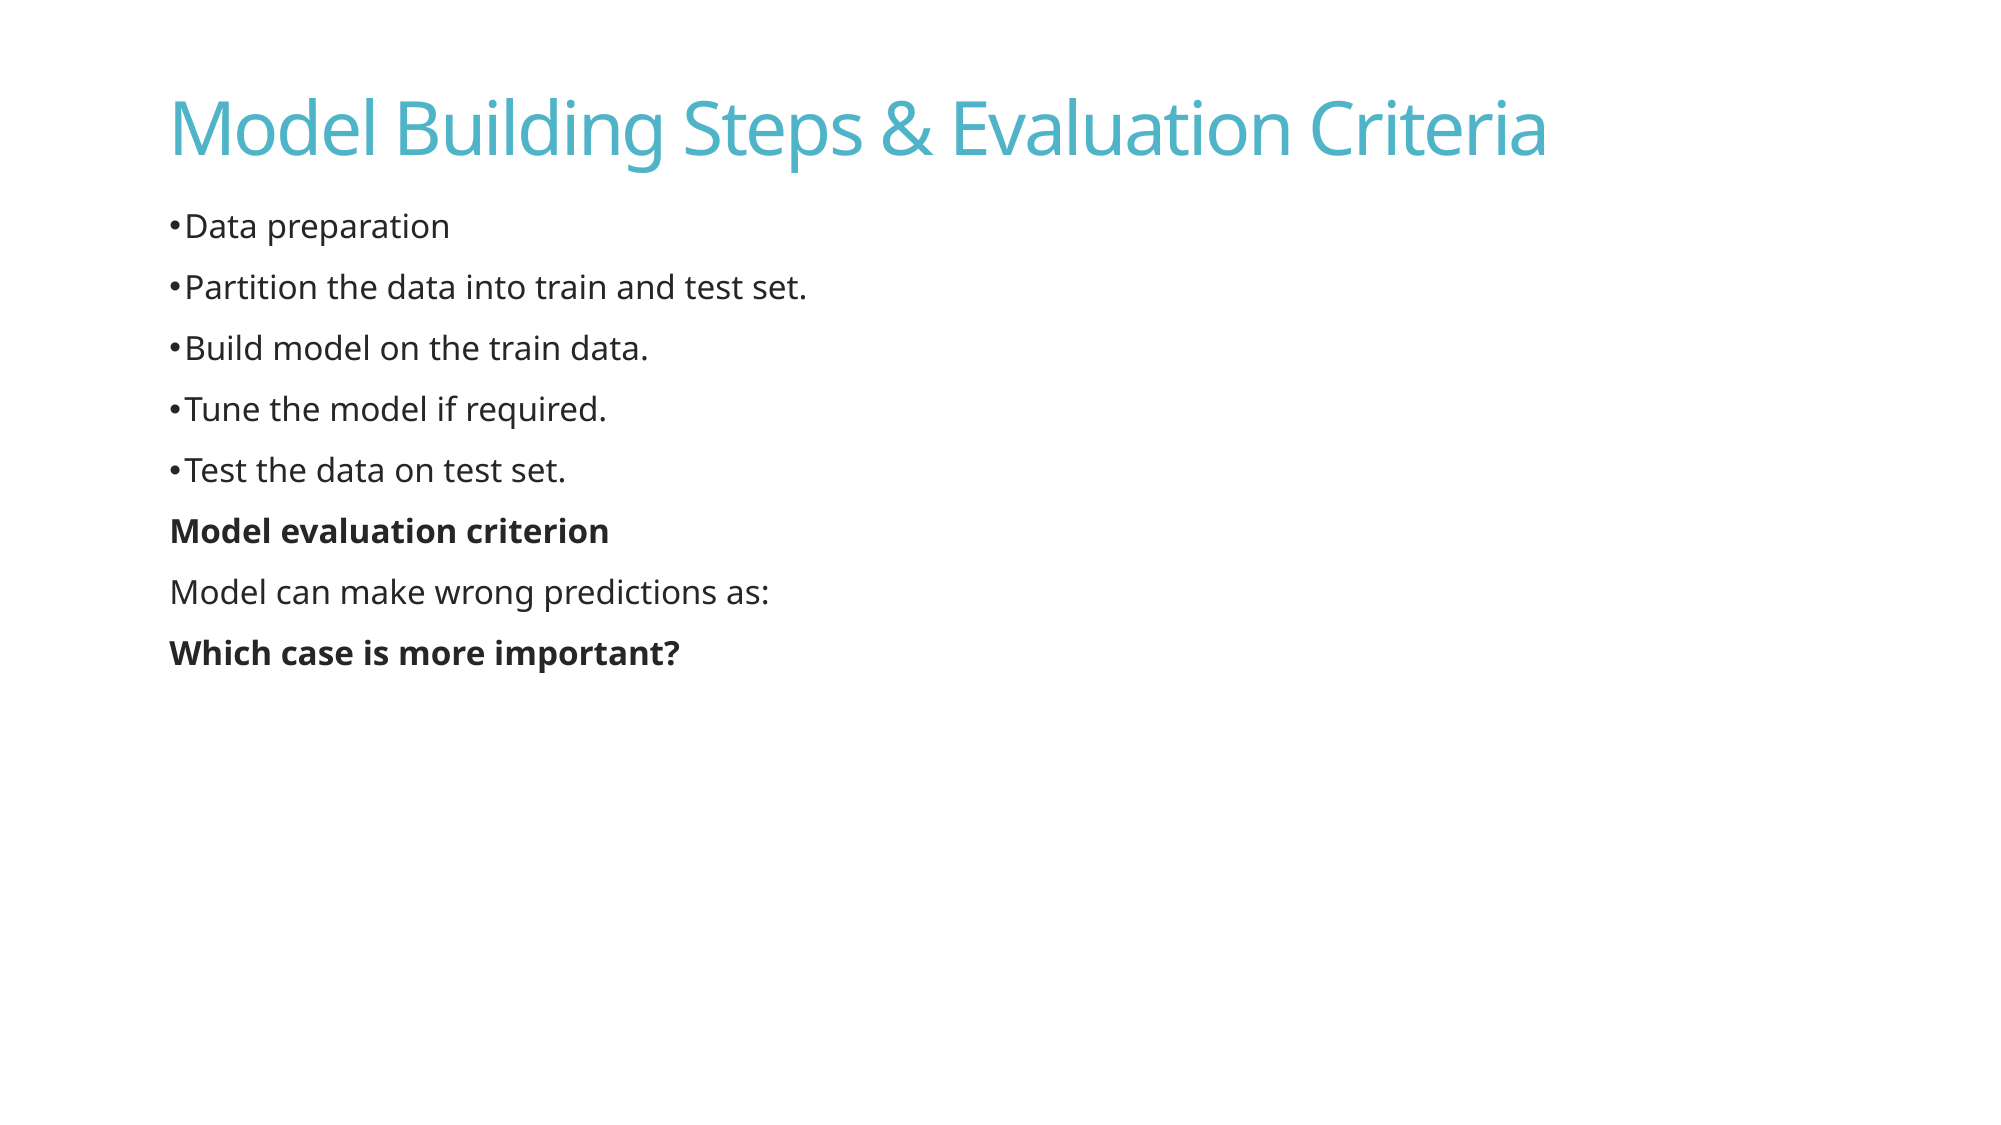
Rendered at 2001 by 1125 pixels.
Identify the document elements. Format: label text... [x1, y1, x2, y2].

title Model Building Steps & Evaluation Criteria [153, 59, 1879, 205]
list Data preparation Partition the data into train and test set. Build model on the train data. Tune the model if required. Test the data on test set. Model evaluation criterion Model can make wrong predictions as: Which case is more important? [154, 204, 1880, 1125]
